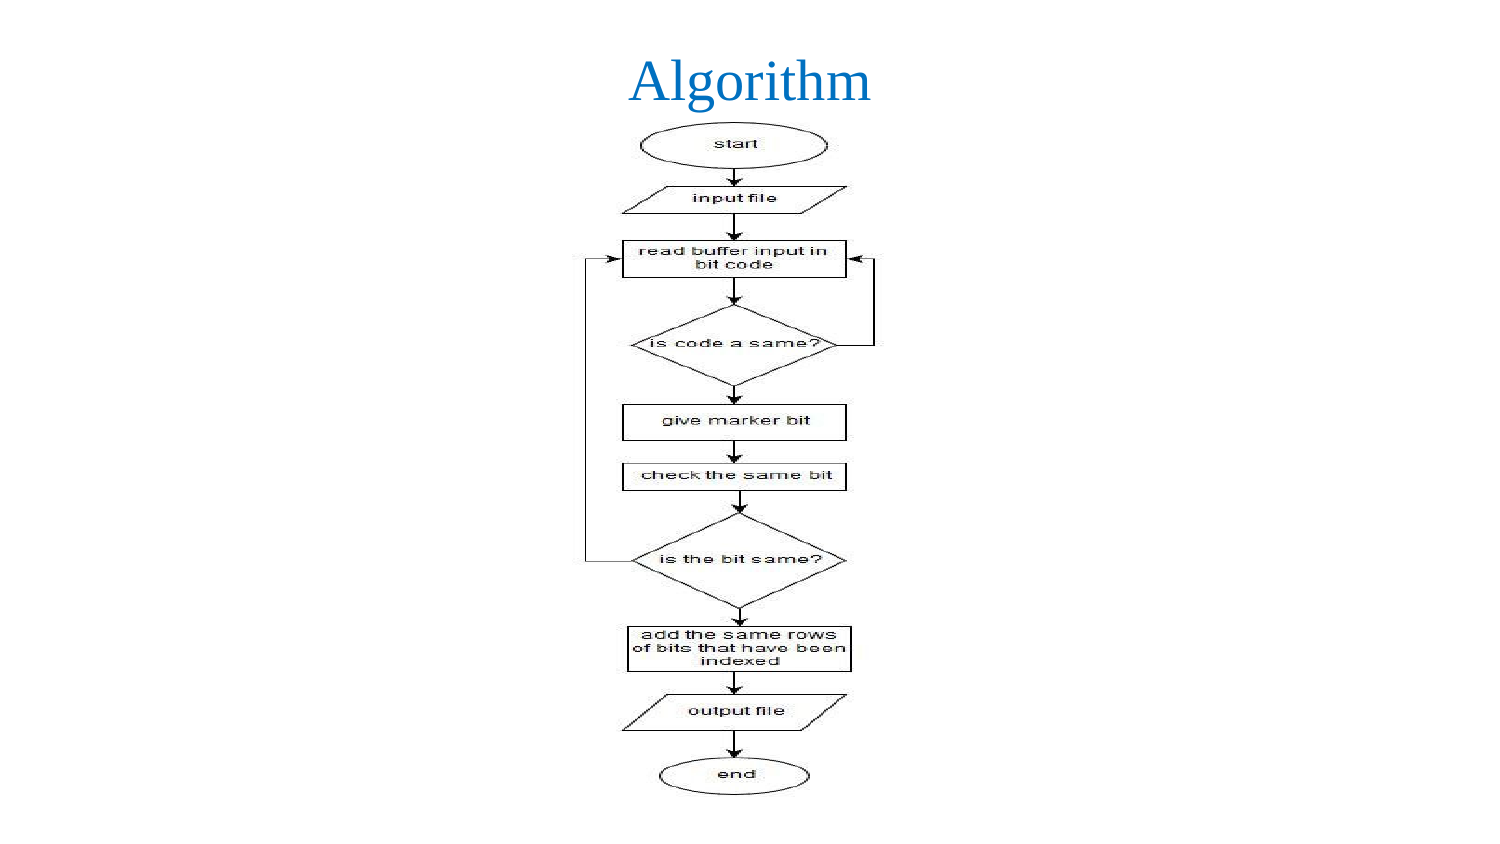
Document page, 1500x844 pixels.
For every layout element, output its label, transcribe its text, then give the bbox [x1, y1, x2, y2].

picture [572, 122, 890, 807]
title Algorithm [51, 27, 1449, 122]
